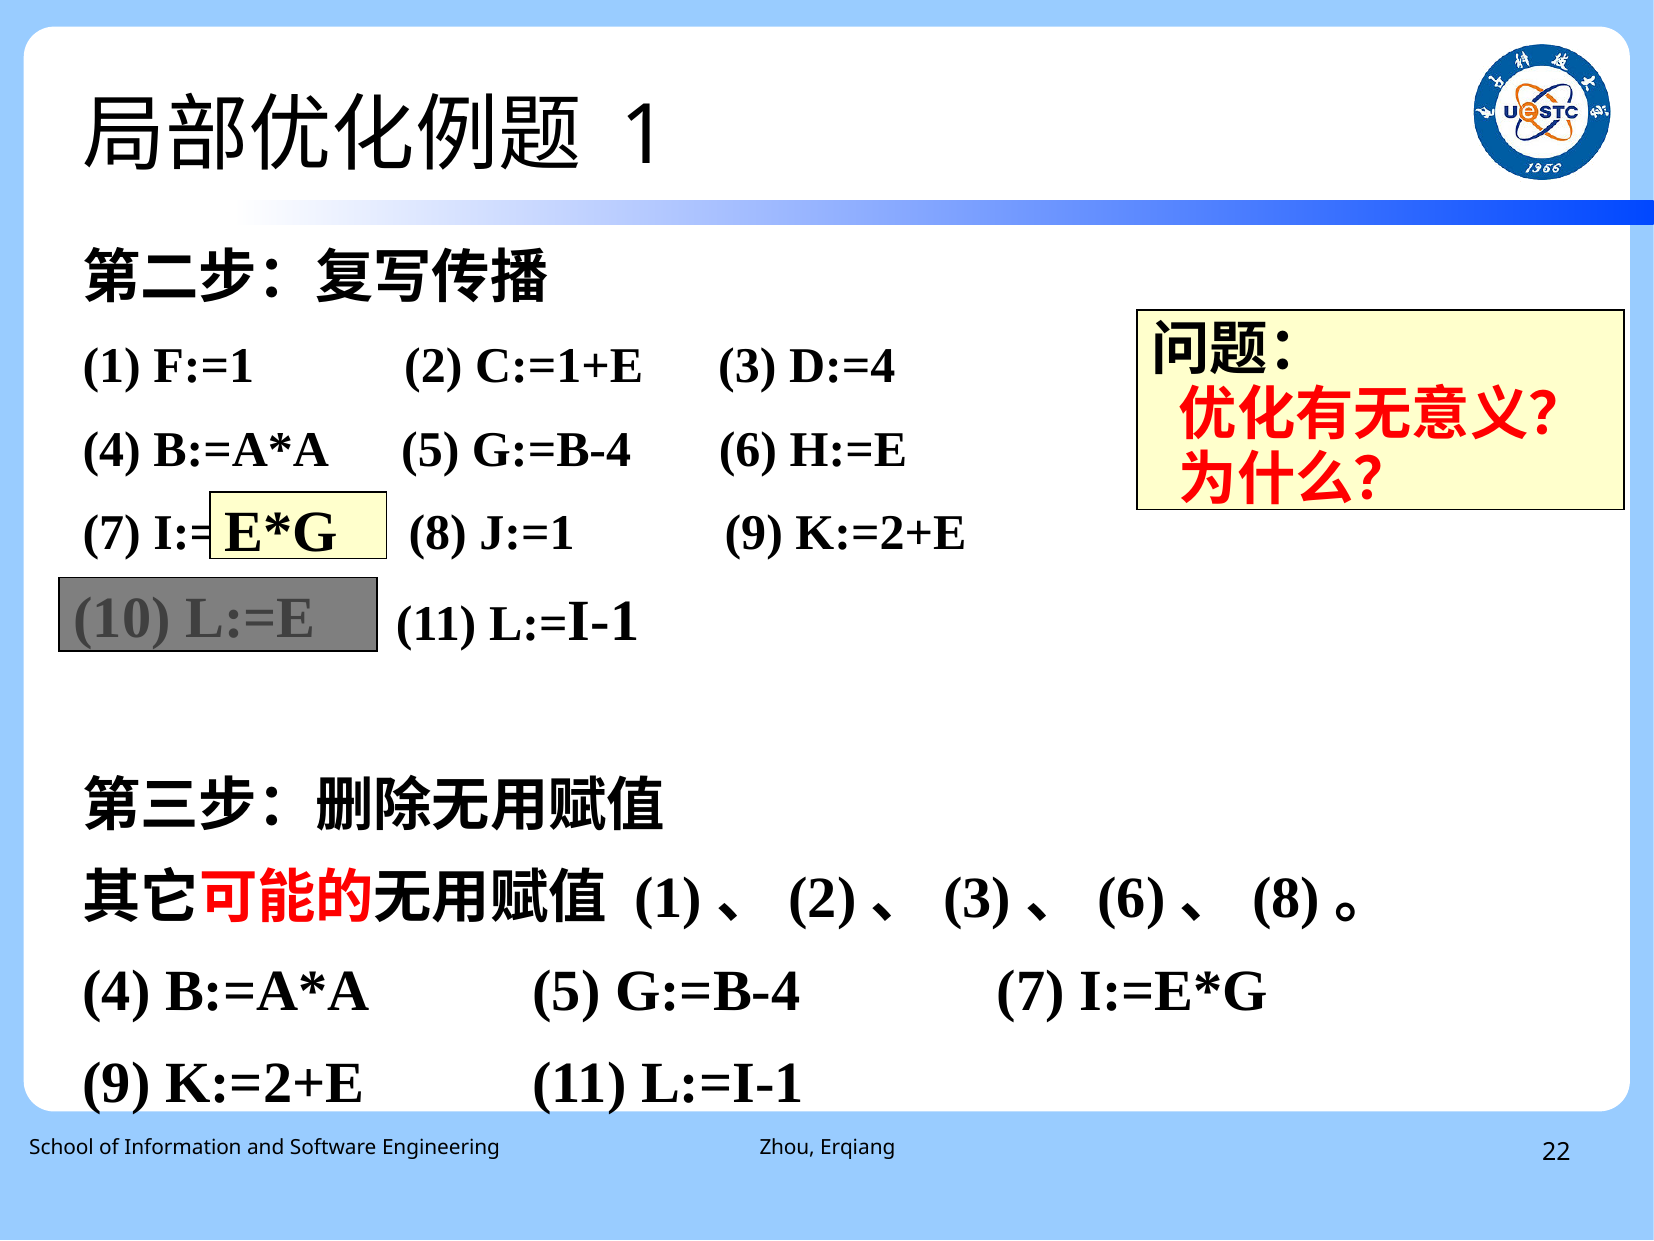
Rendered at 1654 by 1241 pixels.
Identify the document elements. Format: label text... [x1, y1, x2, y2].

text_box (10) L:=E [58, 577, 378, 652]
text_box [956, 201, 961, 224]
text_box Zhou, Erqiang [565, 1129, 1090, 1215]
title 局部优化例题 1 [82, 49, 1370, 201]
picture [1464, 35, 1619, 189]
text_box 问题： 优化有无意义？ 为什么？ [1136, 309, 1625, 510]
text_box E*G [209, 491, 387, 559]
text_box School of Information and Software Engineering [23, 1129, 532, 1215]
text_box [1185, 1129, 1571, 1215]
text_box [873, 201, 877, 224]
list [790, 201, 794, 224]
list 第二步：复写传播 (1) F:=1 (2) C:=1+E (3) D:=4 (4) B:=A*A (5) G:=B-4 (6) H:=E (7) I:=H*G (8) J:=1 (9) K:=2+E (10) L:=H (11) L:=I-1 第三步：删除无用赋值 其它可能的无用赋值 (1)、(2)、(3)、(6)、(8)。 (4) B:=A*A (5) G:=B-4 (7) I:=E*G (9) K:=2+E (11) L:=I-1 [82, 243, 1571, 963]
